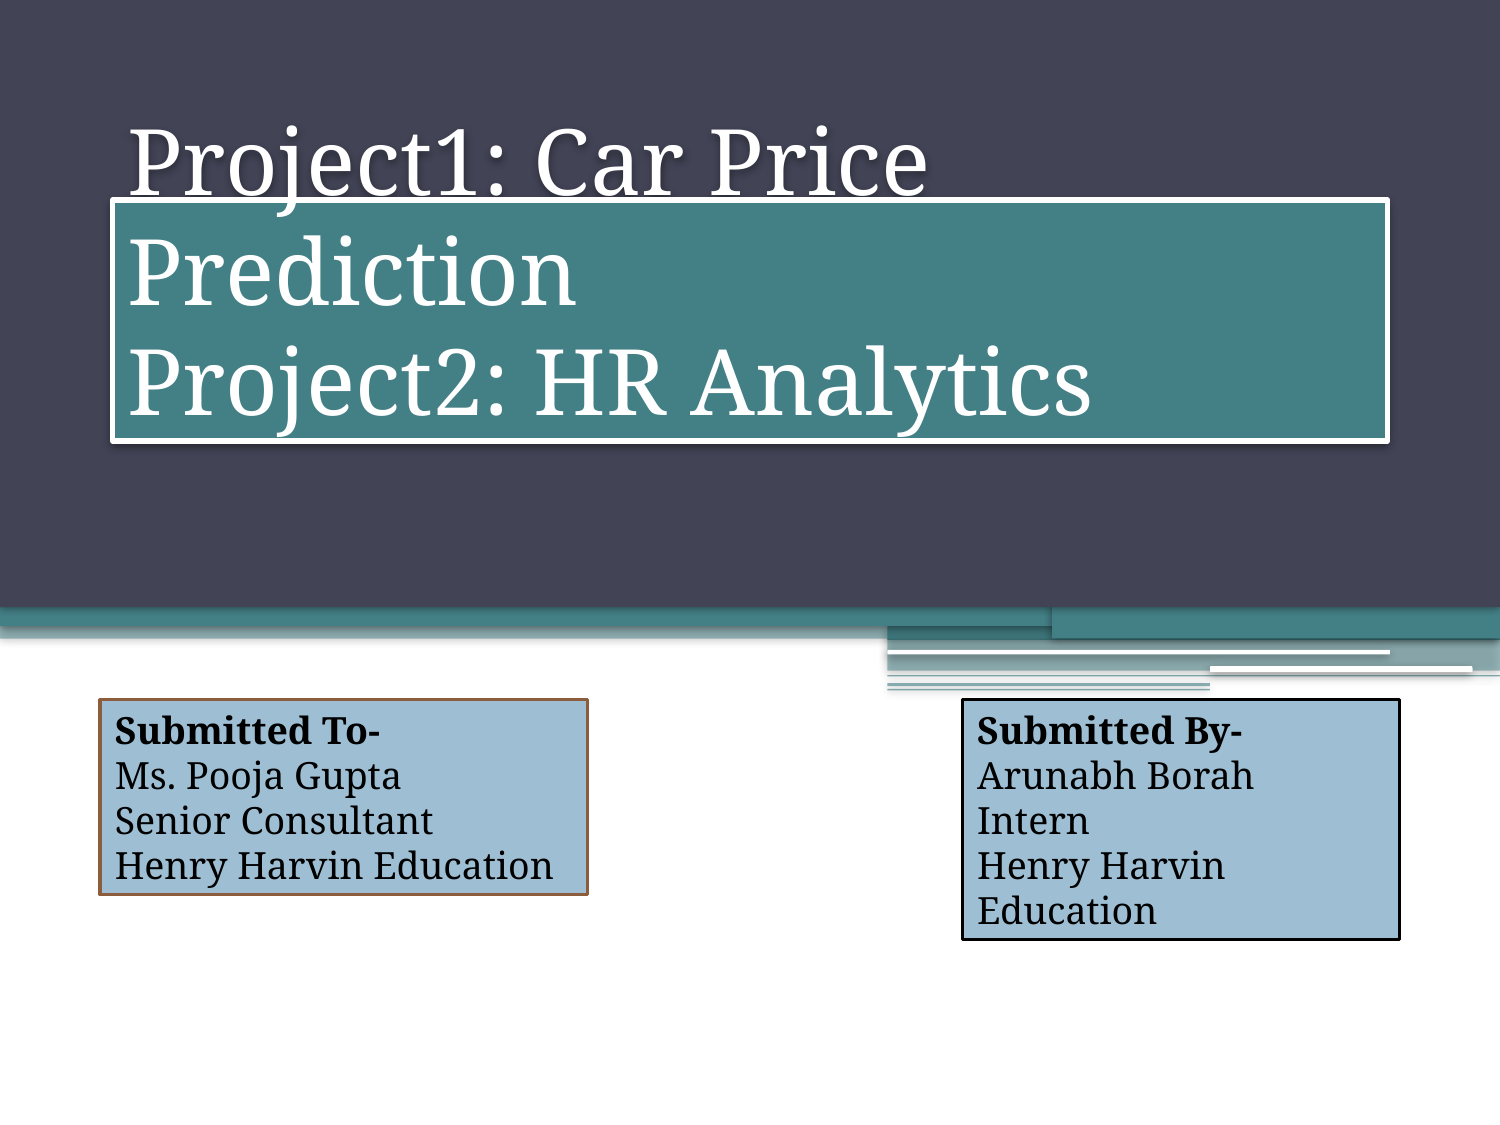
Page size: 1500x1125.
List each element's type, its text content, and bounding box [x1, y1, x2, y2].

title Project1: Car Price Prediction Project2: HR Analytics [110, 197, 1390, 444]
text_box Submitted By- Arunabh Borah Intern Henry Harvin Education [961, 698, 1401, 941]
text_box Submitted To- Ms. Pooja Gupta Senior Consultant Henry Harvin Education [98, 698, 589, 896]
